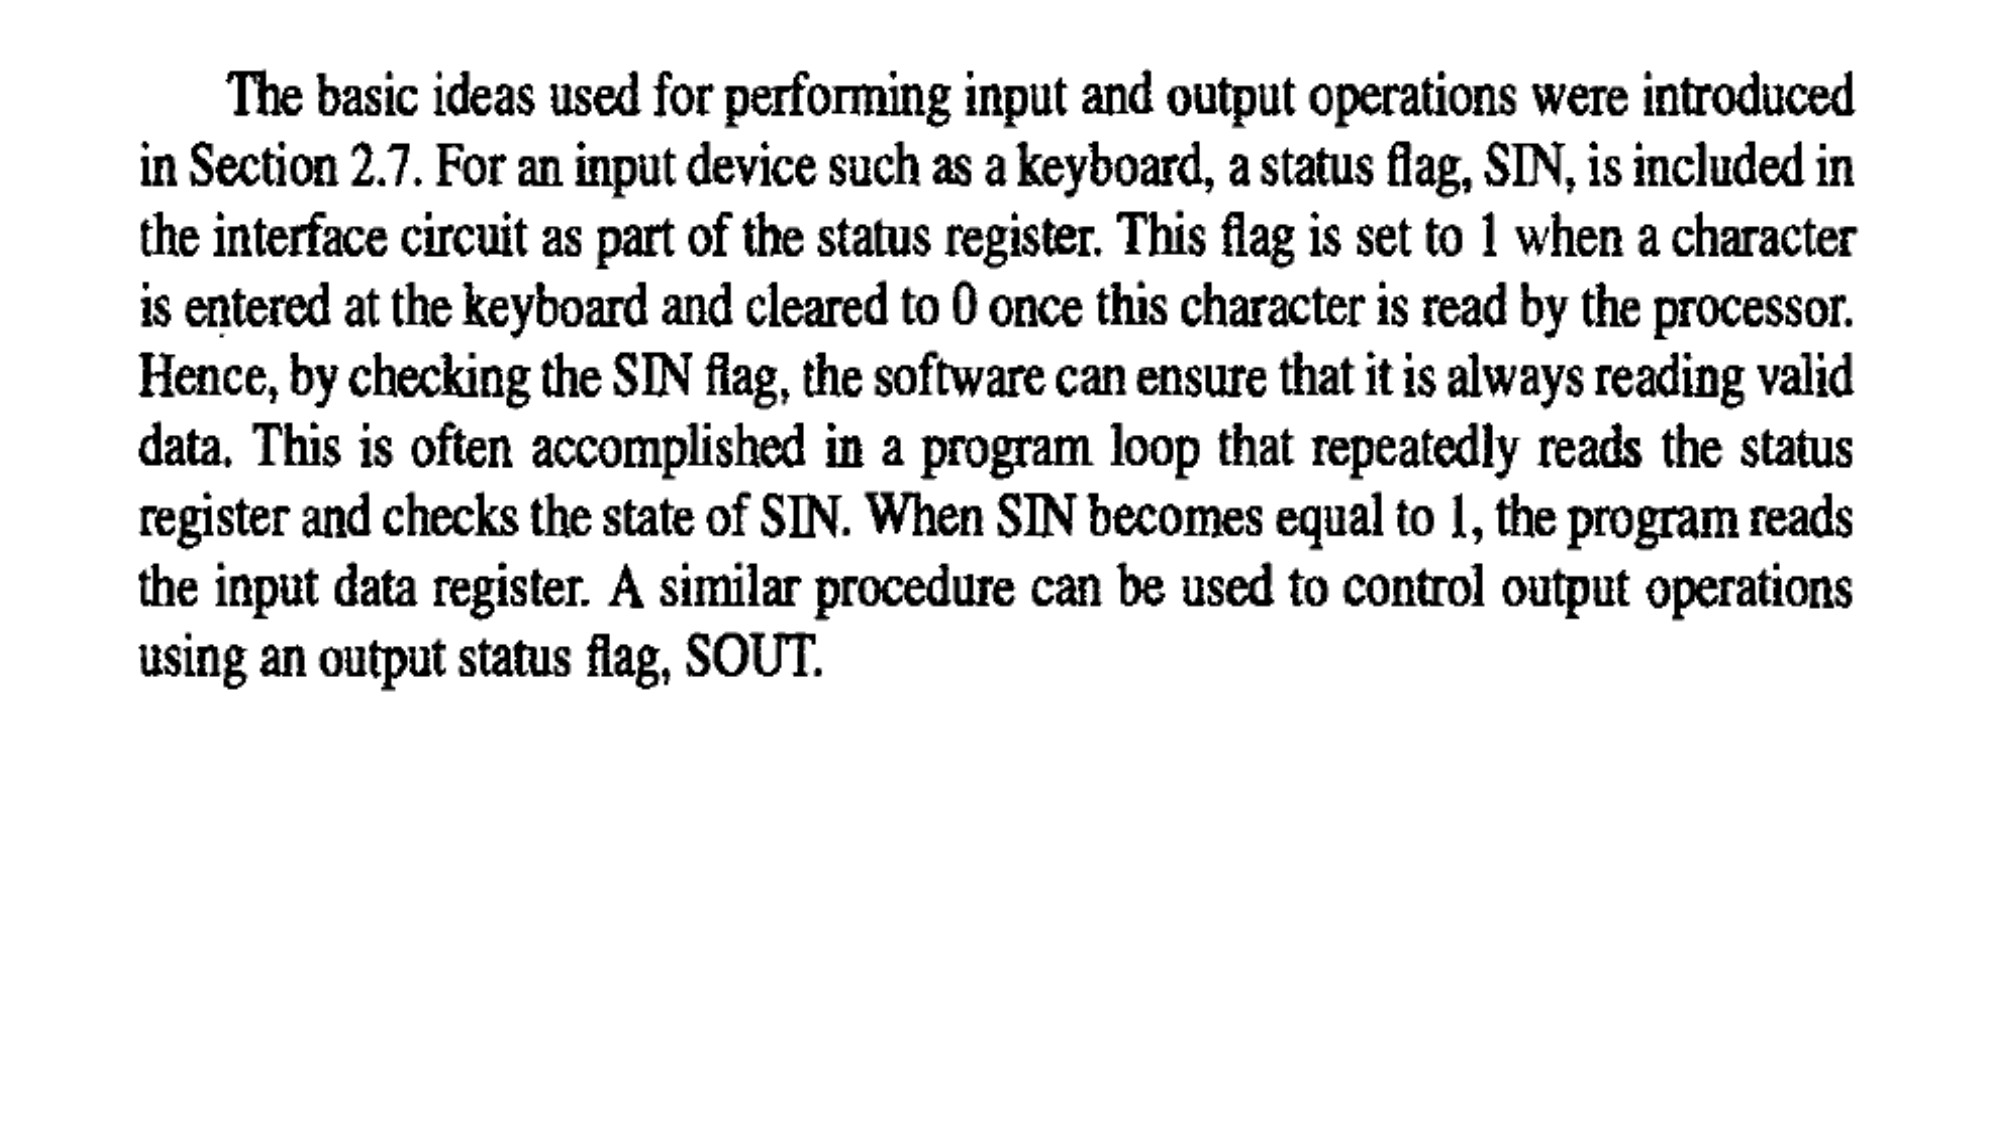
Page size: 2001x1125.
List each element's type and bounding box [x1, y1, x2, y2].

list [112, 63, 1887, 709]
